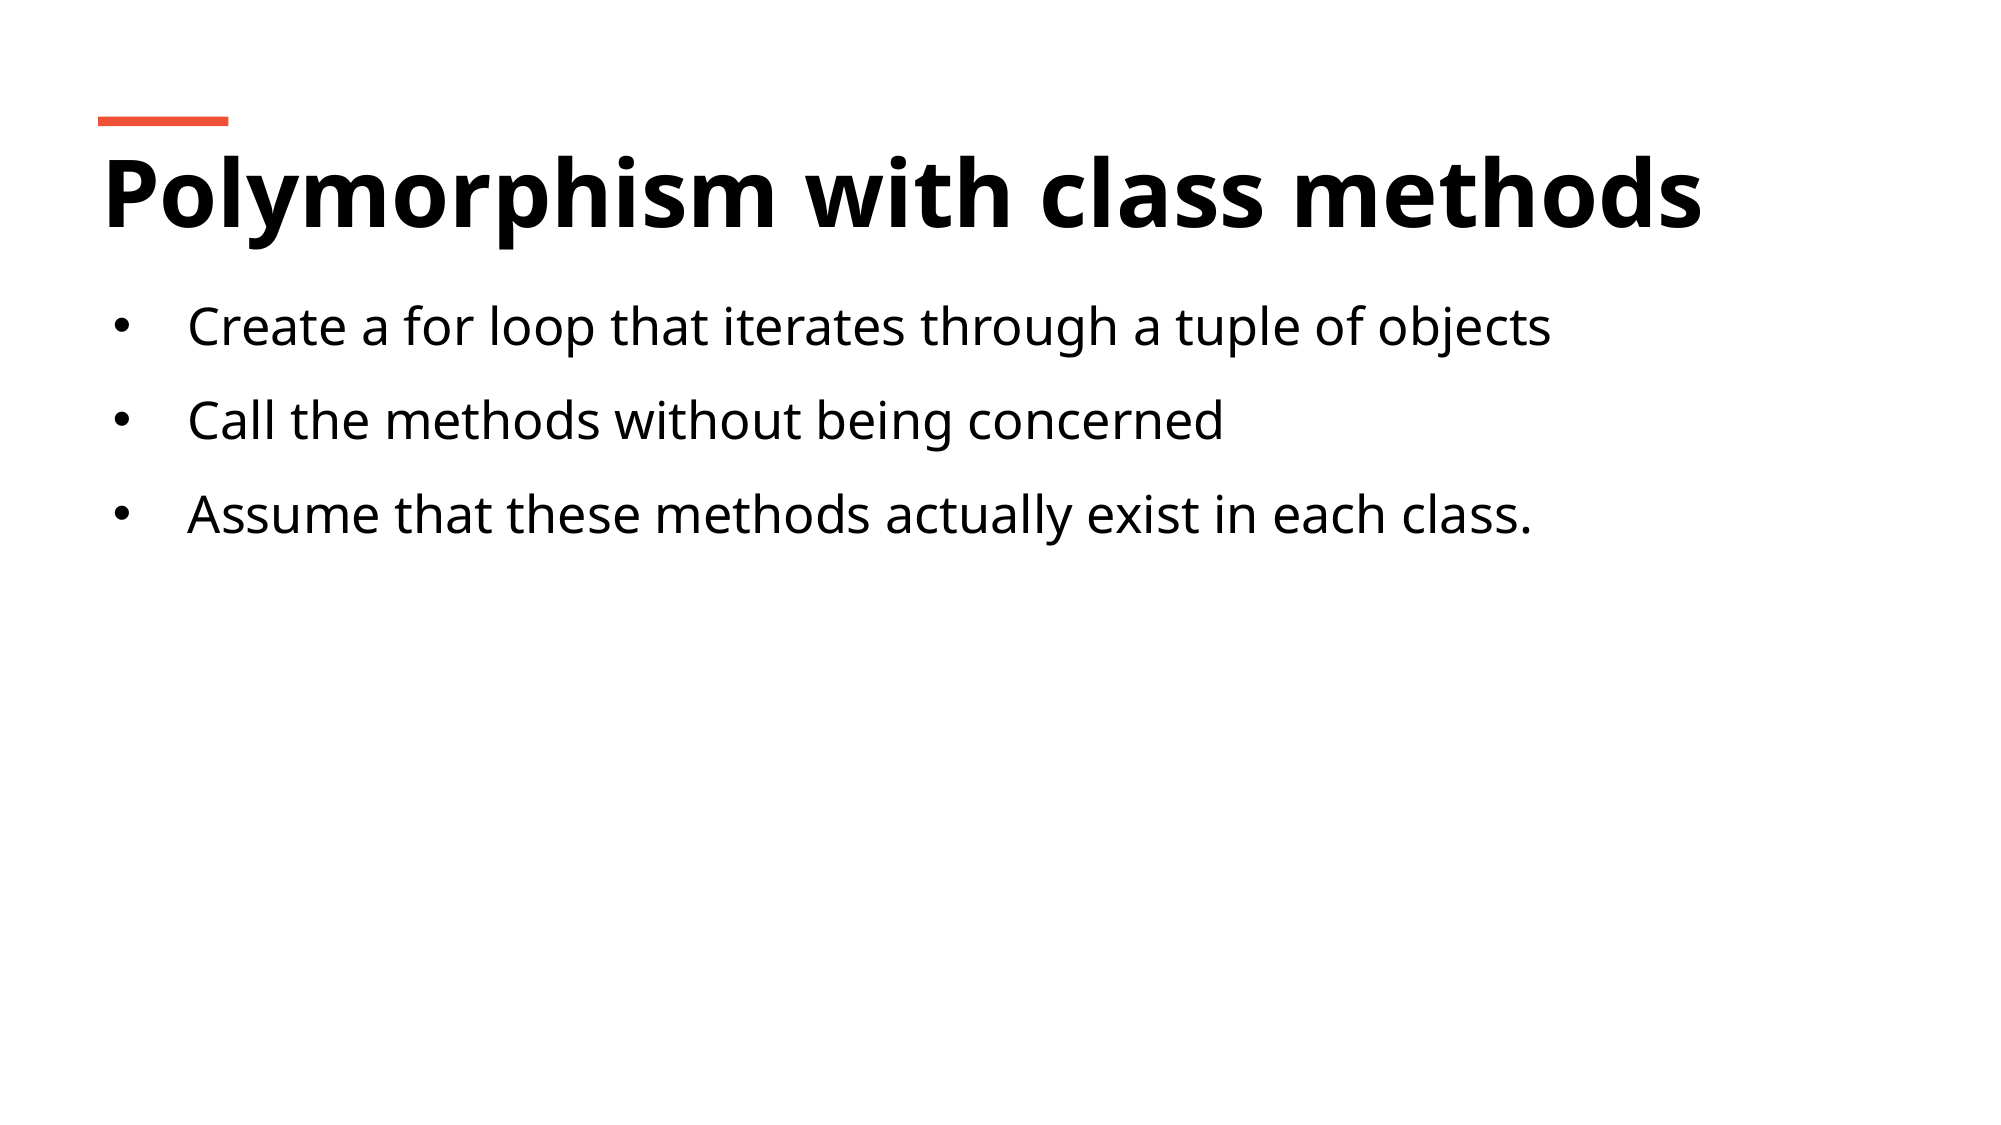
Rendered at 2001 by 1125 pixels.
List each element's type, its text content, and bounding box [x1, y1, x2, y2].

text_box Create a for loop that iterates through a tuple of objects Call the methods without being concerned Assume that these methods actually exist in each class. [98, 254, 1900, 645]
text_box [97, 116, 230, 127]
text_box Polymorphism with class methods [86, 126, 1938, 254]
